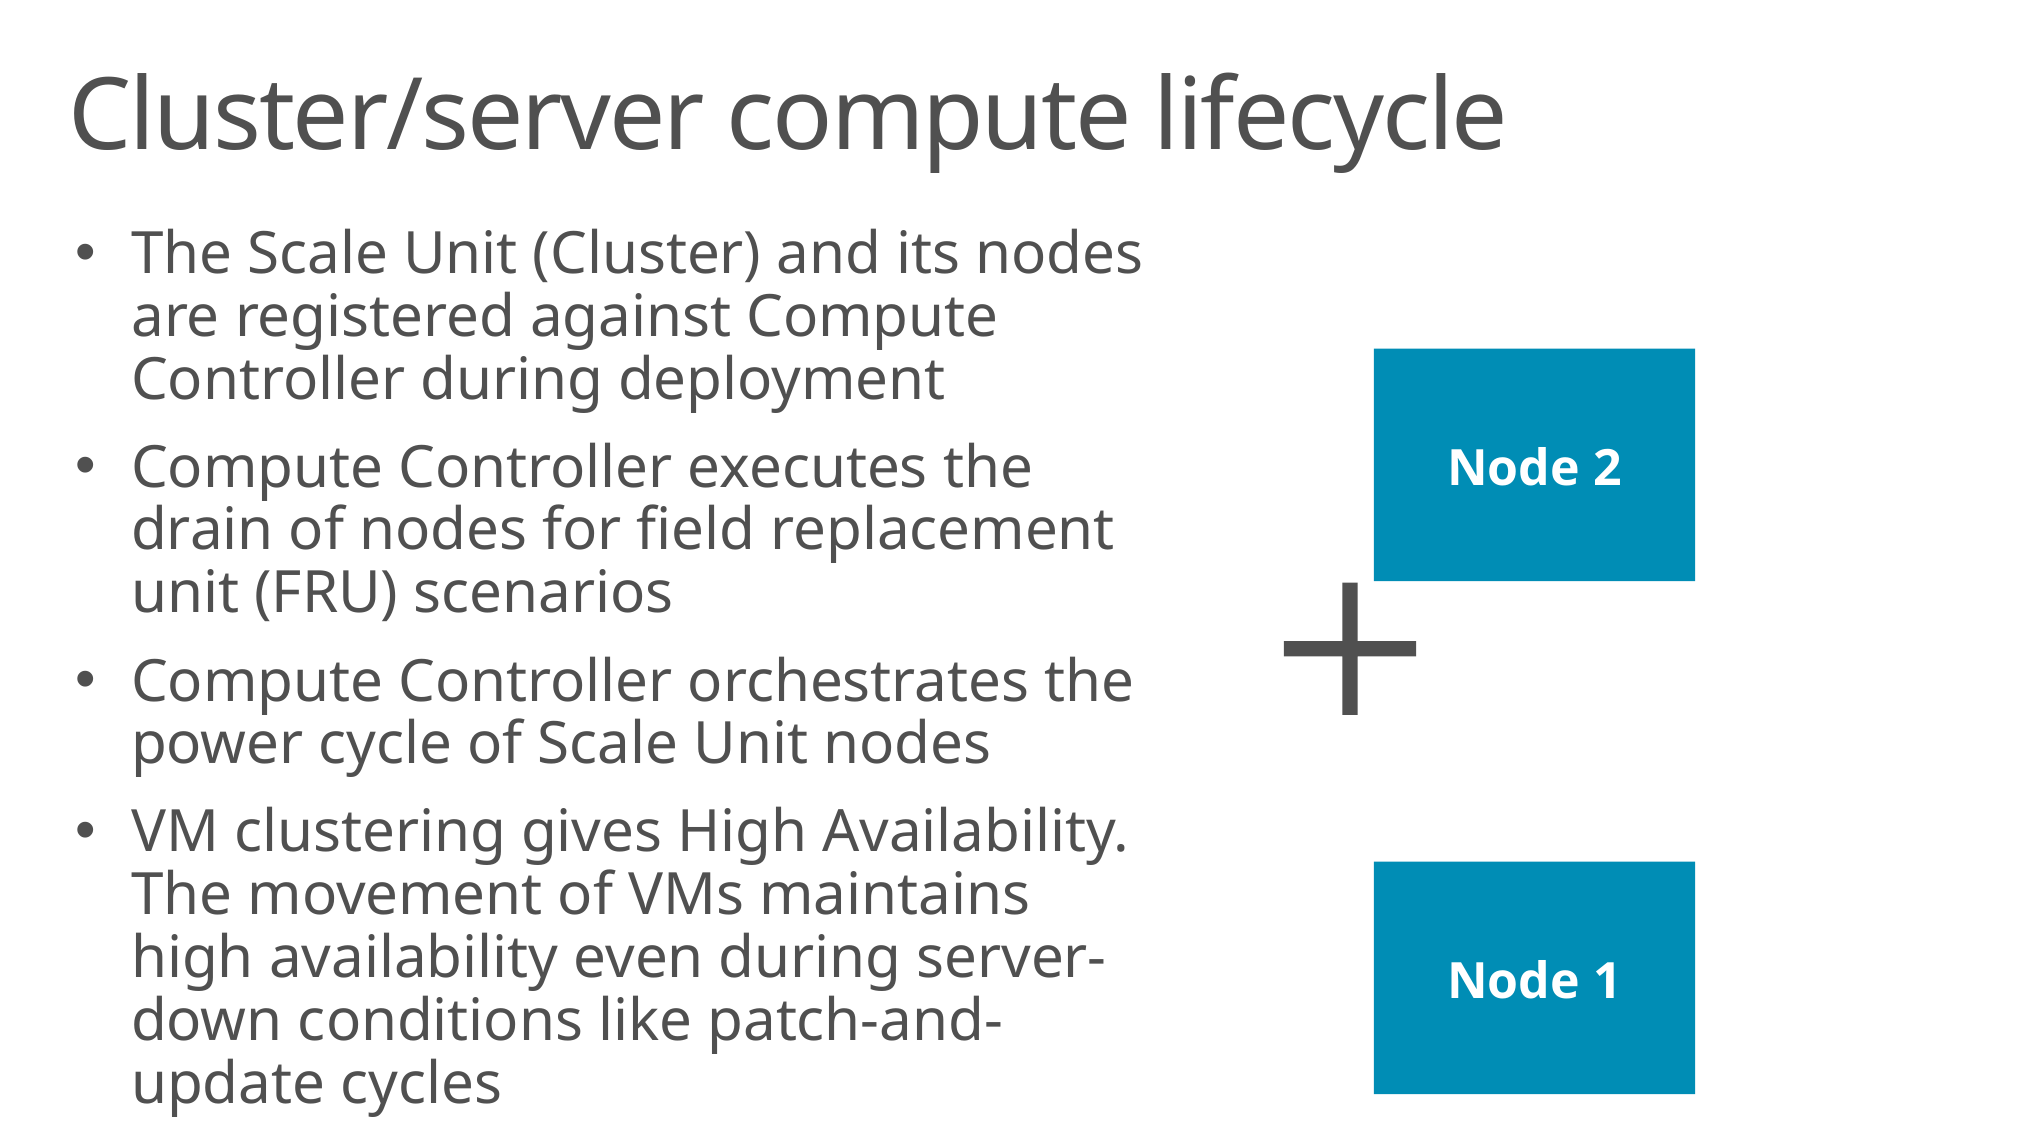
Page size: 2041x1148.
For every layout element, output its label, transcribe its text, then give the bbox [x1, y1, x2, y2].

text_box The Scale Unit (Cluster) and its nodes are registered against Compute Controller during deployment Compute Controller executes the drain of nodes for field replacement unit (FRU) scenarios Compute Controller orchestrates the power cycle of Scale Unit nodes VM clustering gives High Availability. The movement of VMs maintains high availability even during server-down conditions like patch-and-update cycles [45, 198, 1187, 1141]
text_box Node 2 [1373, 348, 1696, 582]
text_box Node 1 [1373, 861, 1696, 1095]
title Cluster/server compute lifecycle [45, 48, 1996, 199]
text_box [1283, 582, 1417, 716]
